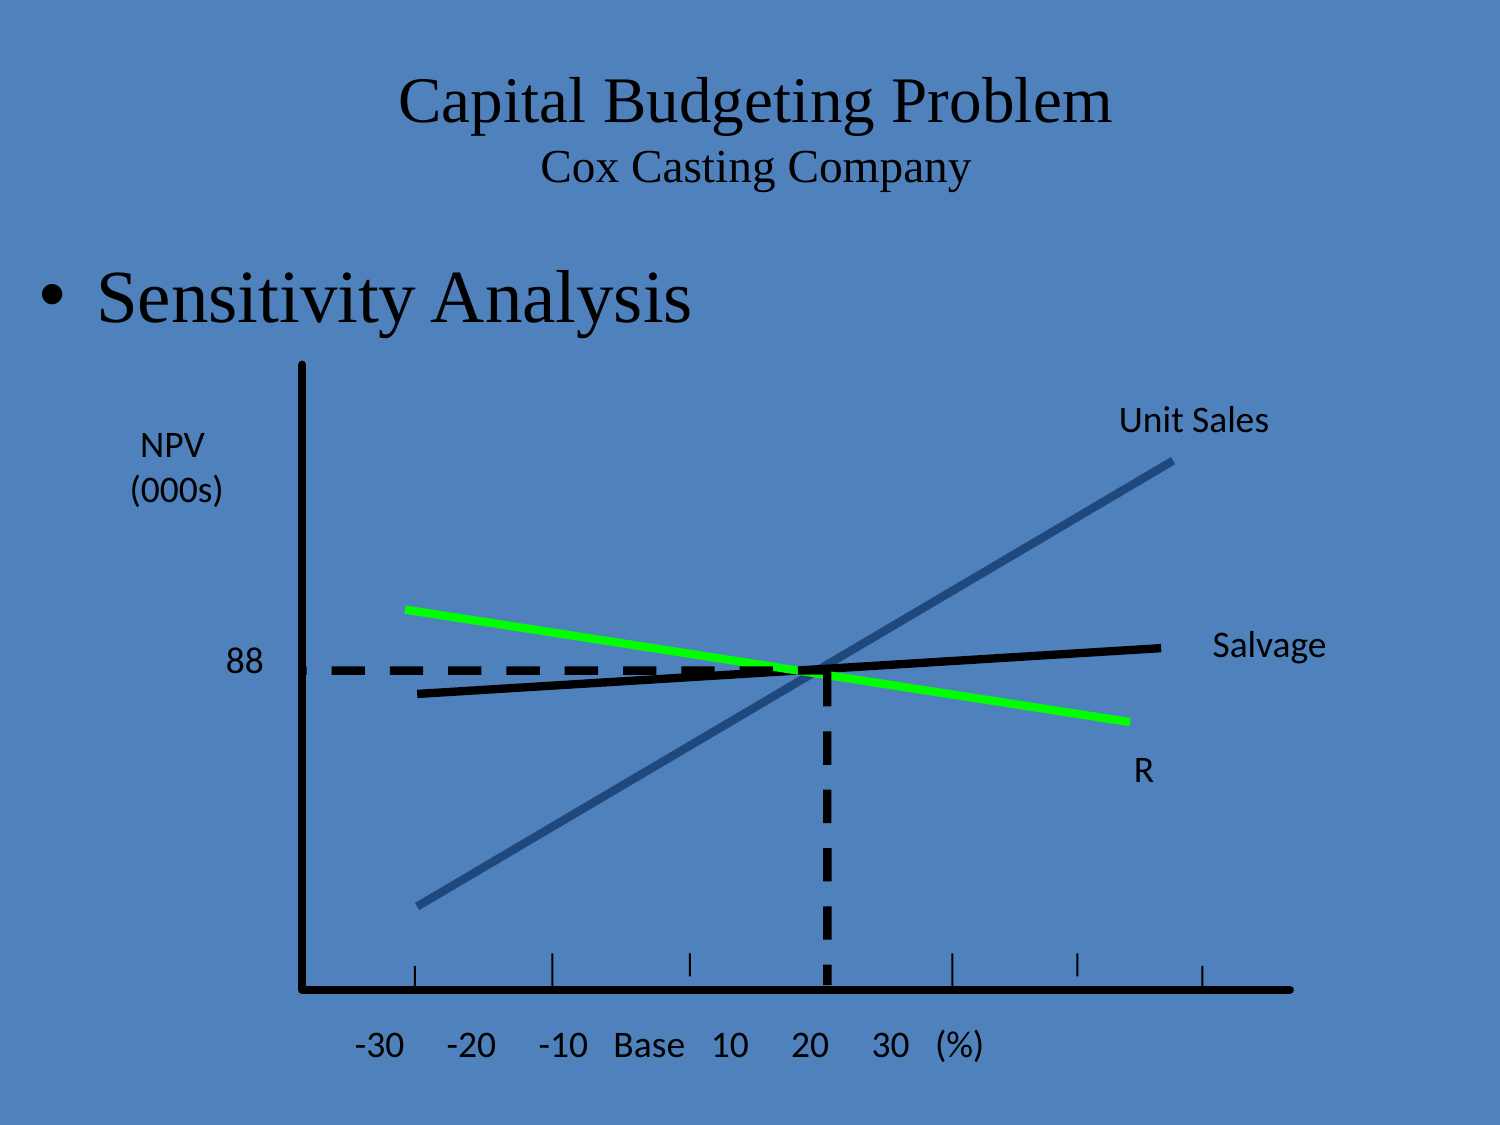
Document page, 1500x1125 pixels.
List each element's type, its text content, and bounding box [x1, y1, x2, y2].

list Sensitivity Analysis [24, 249, 1475, 363]
title Capital Budgeting Problem Cox Casting Company [50, 50, 1463, 200]
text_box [97, 364, 1386, 1088]
